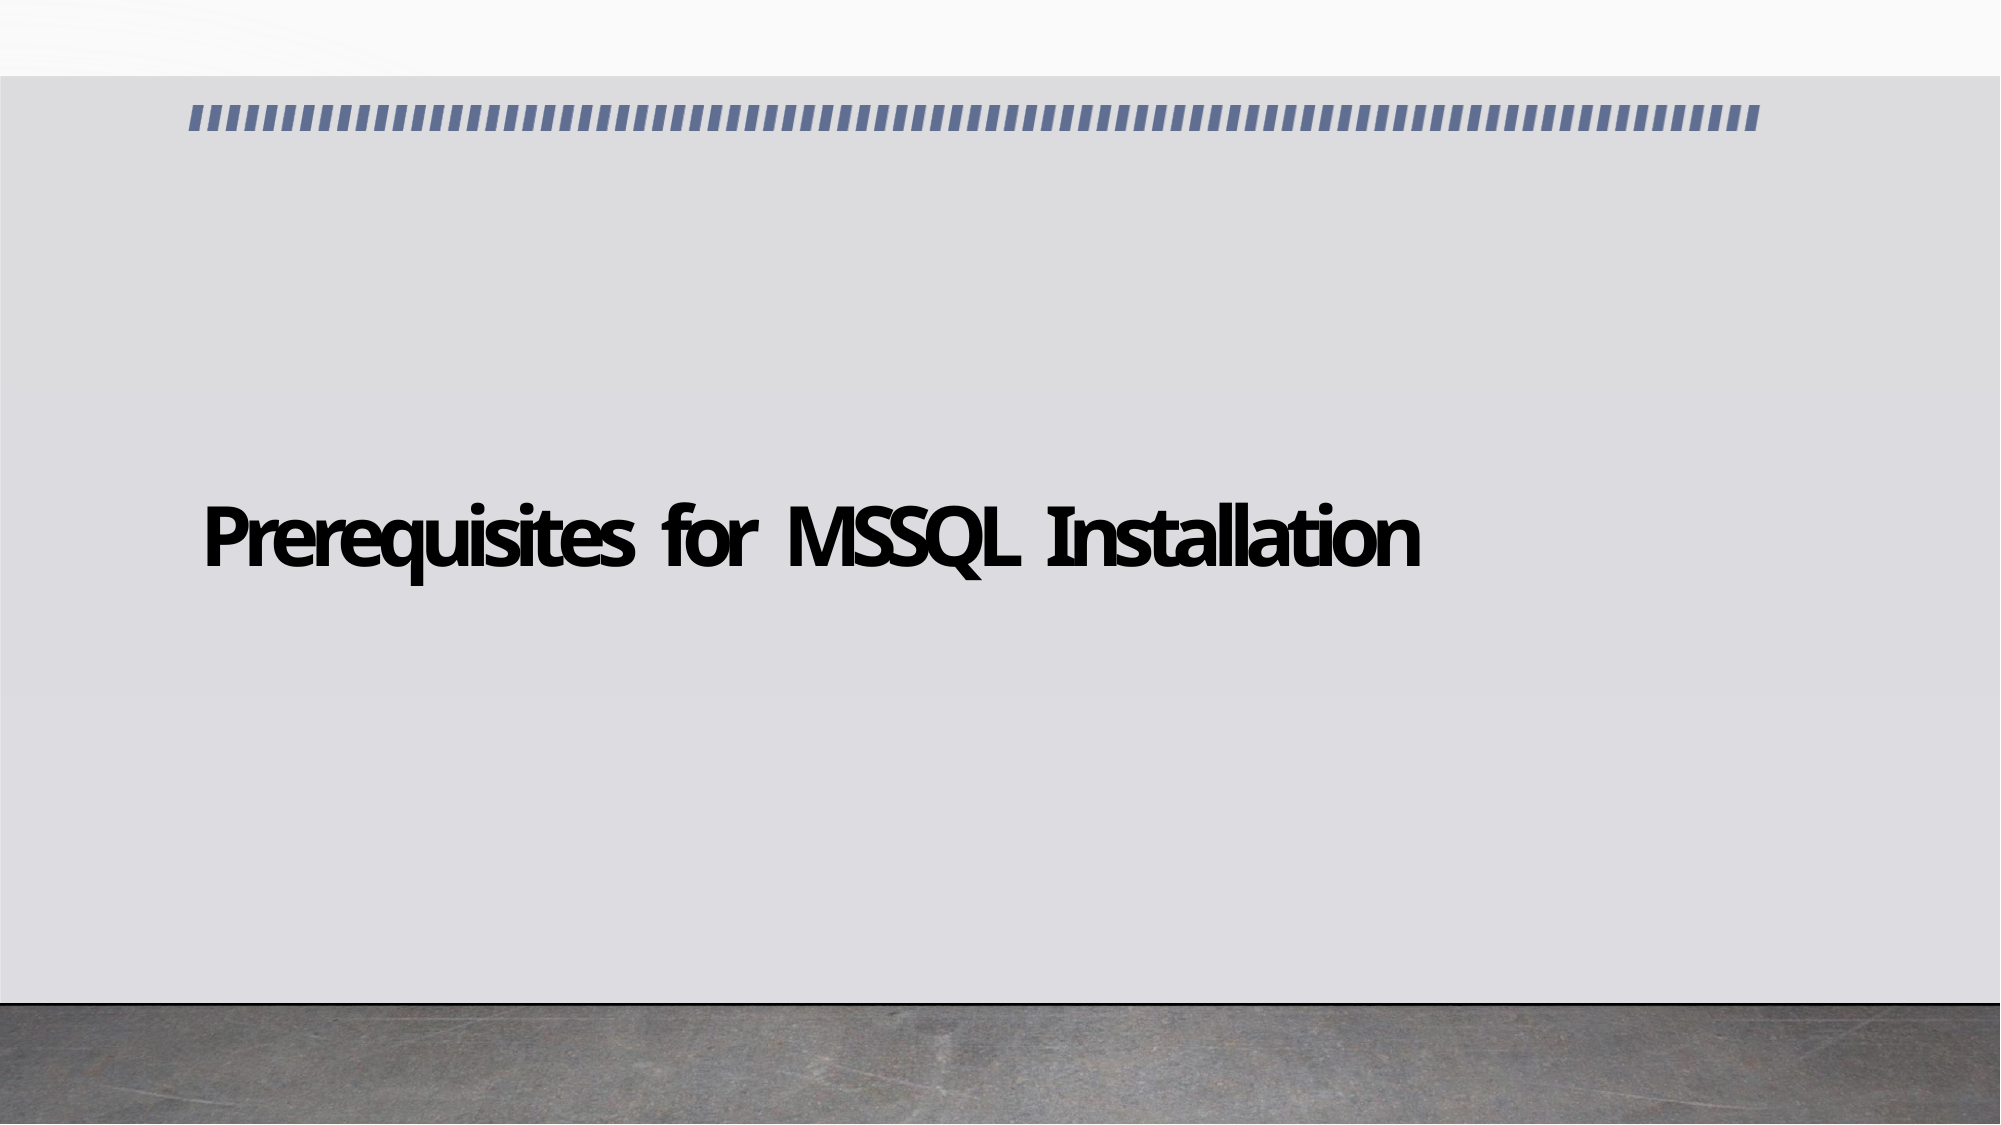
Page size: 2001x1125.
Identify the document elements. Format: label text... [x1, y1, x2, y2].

picture [0, 1006, 2000, 1125]
picture [0, 0, 2000, 1003]
title Prerequisites for MSSQL Installation [198, 481, 1581, 672]
